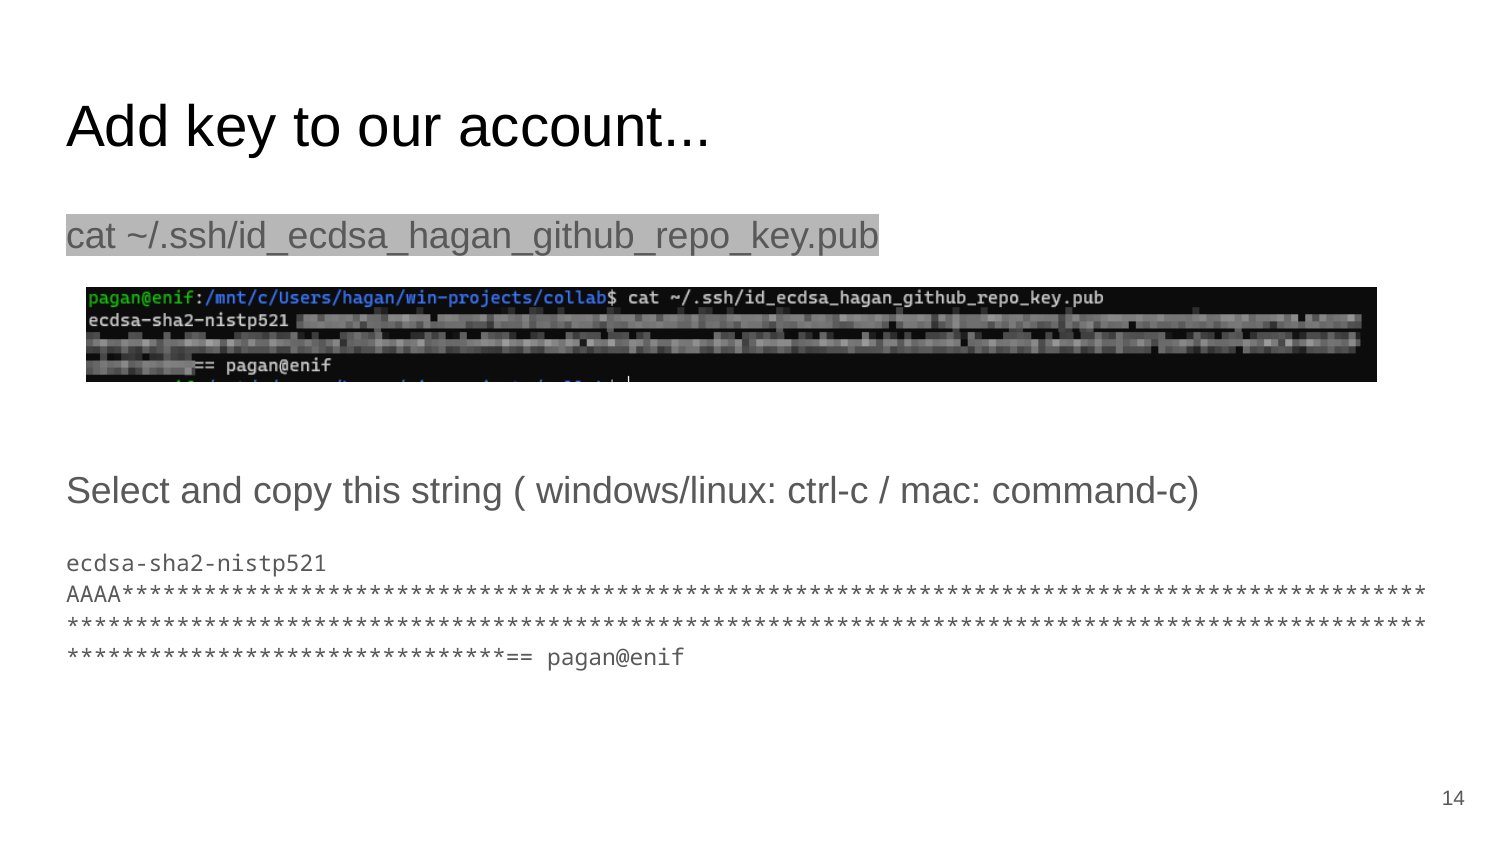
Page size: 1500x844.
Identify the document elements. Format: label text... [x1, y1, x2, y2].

title Add key to our account... [51, 72, 1449, 167]
slide_number ‹#› [1389, 764, 1480, 830]
picture [86, 287, 1377, 383]
list cat ~/.ssh/id_ecdsa_hagan_github_repo_key.pub Select and copy this string ( windows/linux: ctrl-c / mac: command-c) ecdsa-sha2-nistp521 AAAA**********************************************************************************************************************************************************************************************************************************== pagan@enif [51, 189, 1449, 750]
